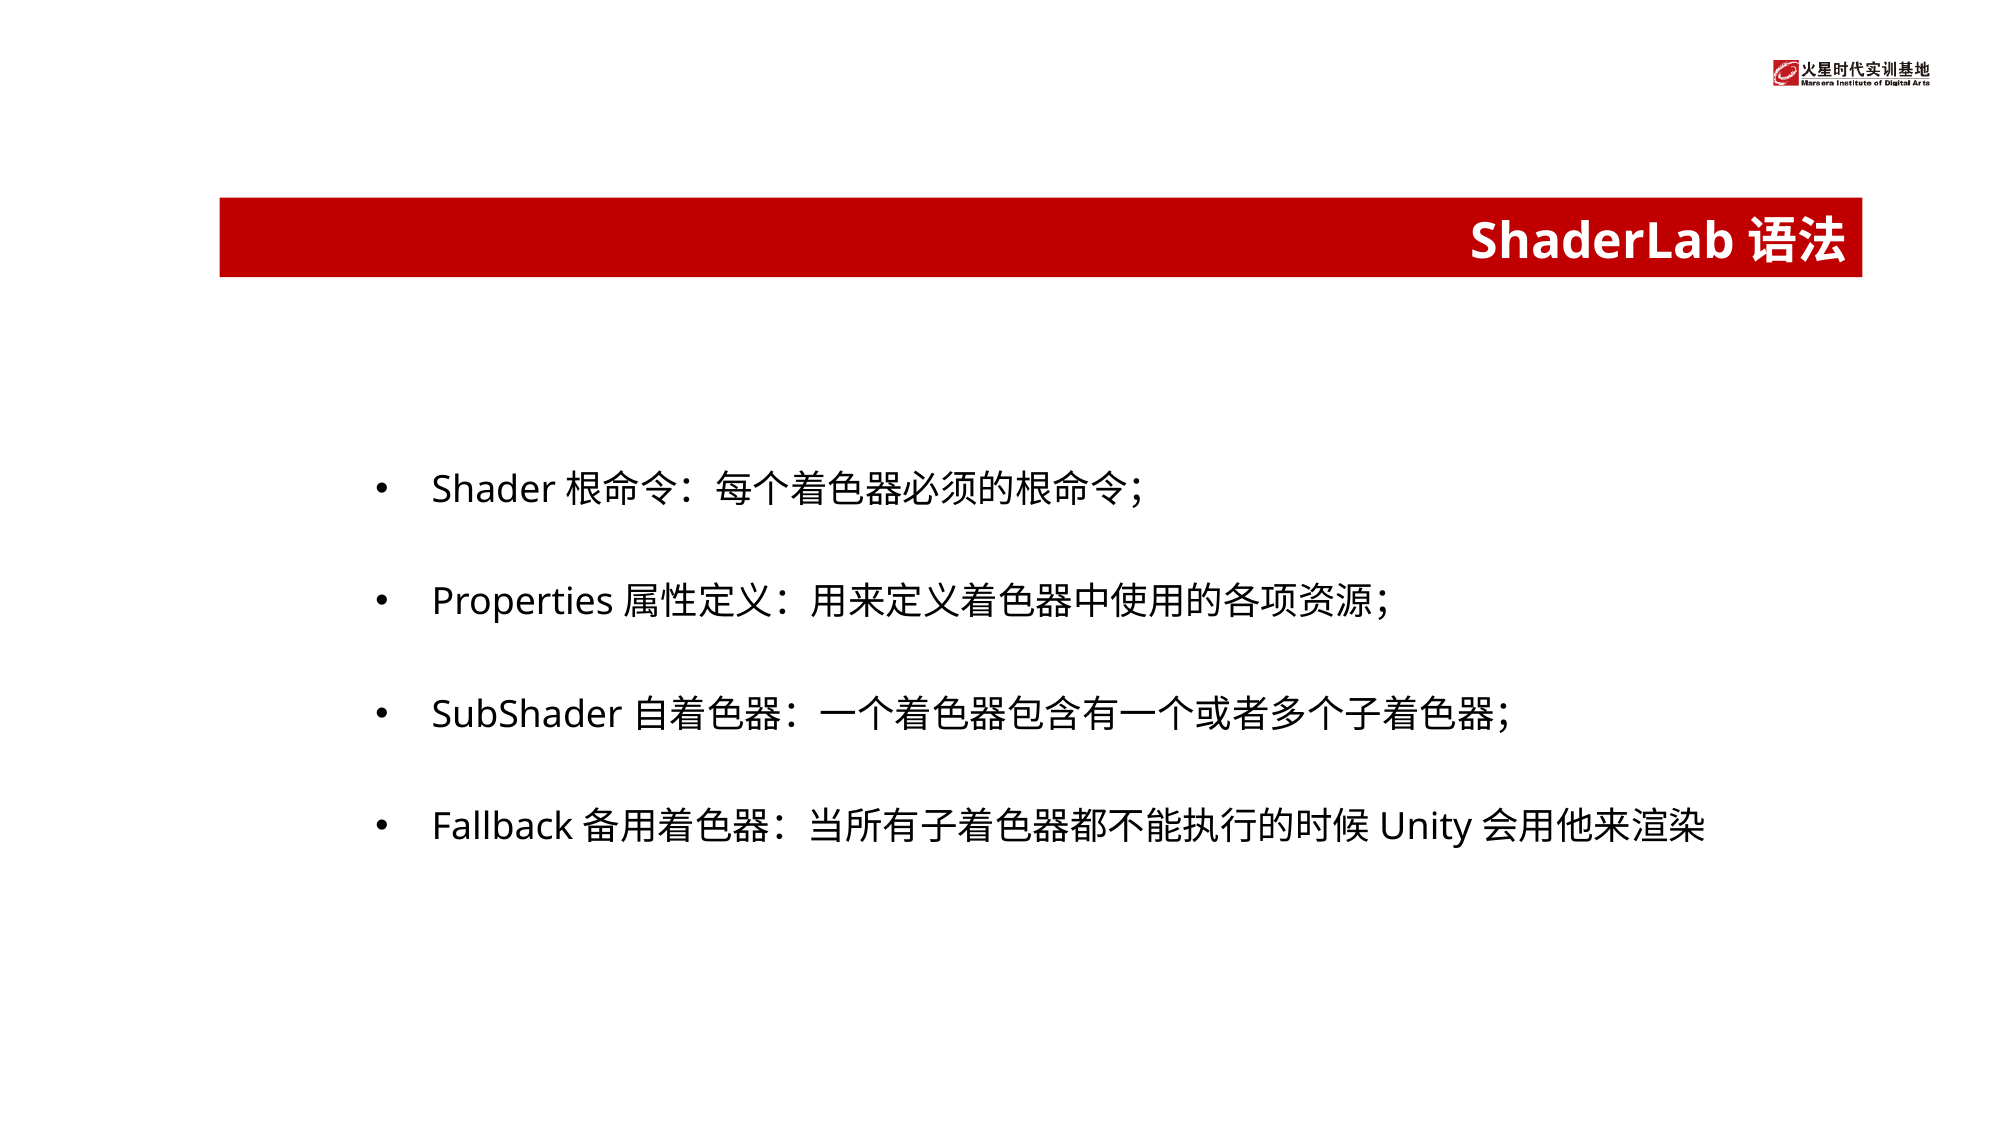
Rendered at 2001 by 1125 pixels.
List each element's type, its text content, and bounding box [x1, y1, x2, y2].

title ShaderLab语法 [219, 59, 1863, 278]
picture [1863, 59, 1934, 86]
text_box Shader根命令：每个着色器必须的根命令； Properties属性定义：用来定义着色器中使用的各项资源； SubShader自着色器：一个着色器包含有一个或者多个子着色器； Fallback备用着色器：当所有子着色器都不能执行的时候Unity会用他来渲染 [360, 389, 1722, 855]
